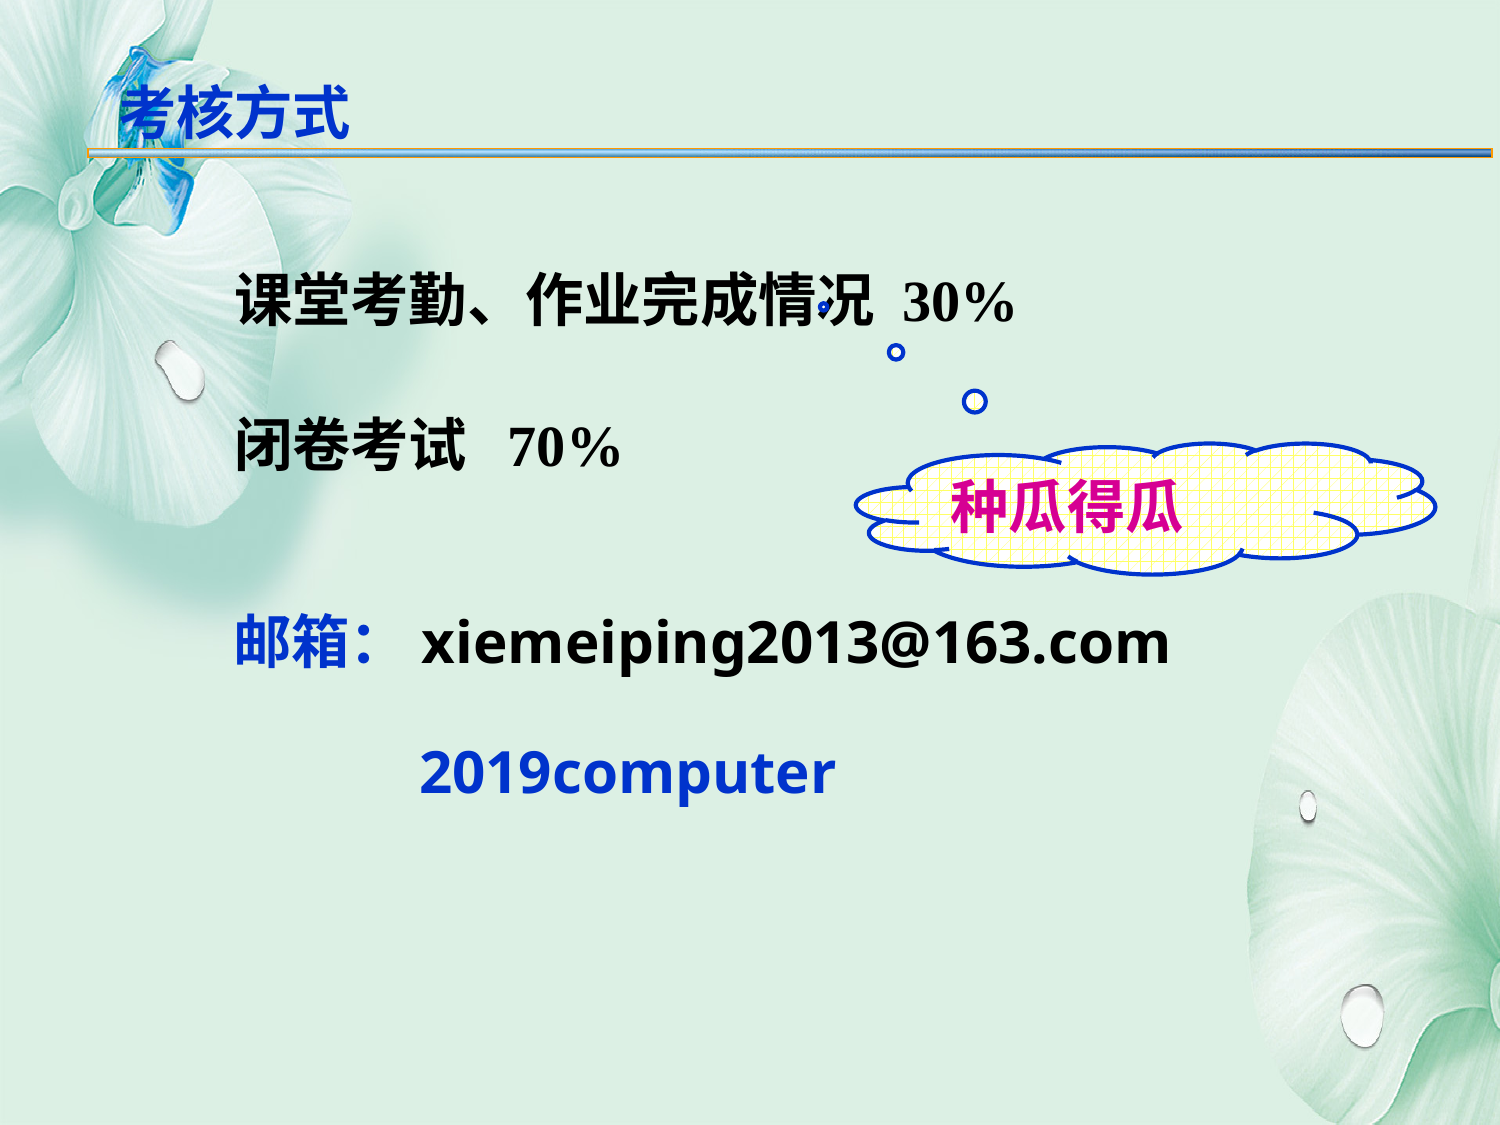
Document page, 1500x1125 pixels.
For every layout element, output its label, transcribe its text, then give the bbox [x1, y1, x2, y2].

title 考核方式 [103, 158, 1397, 225]
picture [0, 0, 1500, 1125]
list 课堂考勤、作业完成情况 30% 闭卷考试 70% [219, 196, 1495, 576]
text_box 种瓜得瓜 [888, 345, 904, 360]
text_box 邮箱：xiemeiping2013@163.com [218, 597, 1235, 684]
title 考核方式 [103, 7, 1397, 148]
text_box 种瓜得瓜 [963, 390, 986, 413]
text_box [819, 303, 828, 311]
text_box 种瓜得瓜 [855, 443, 1436, 575]
text_box 2019computer [404, 727, 951, 814]
